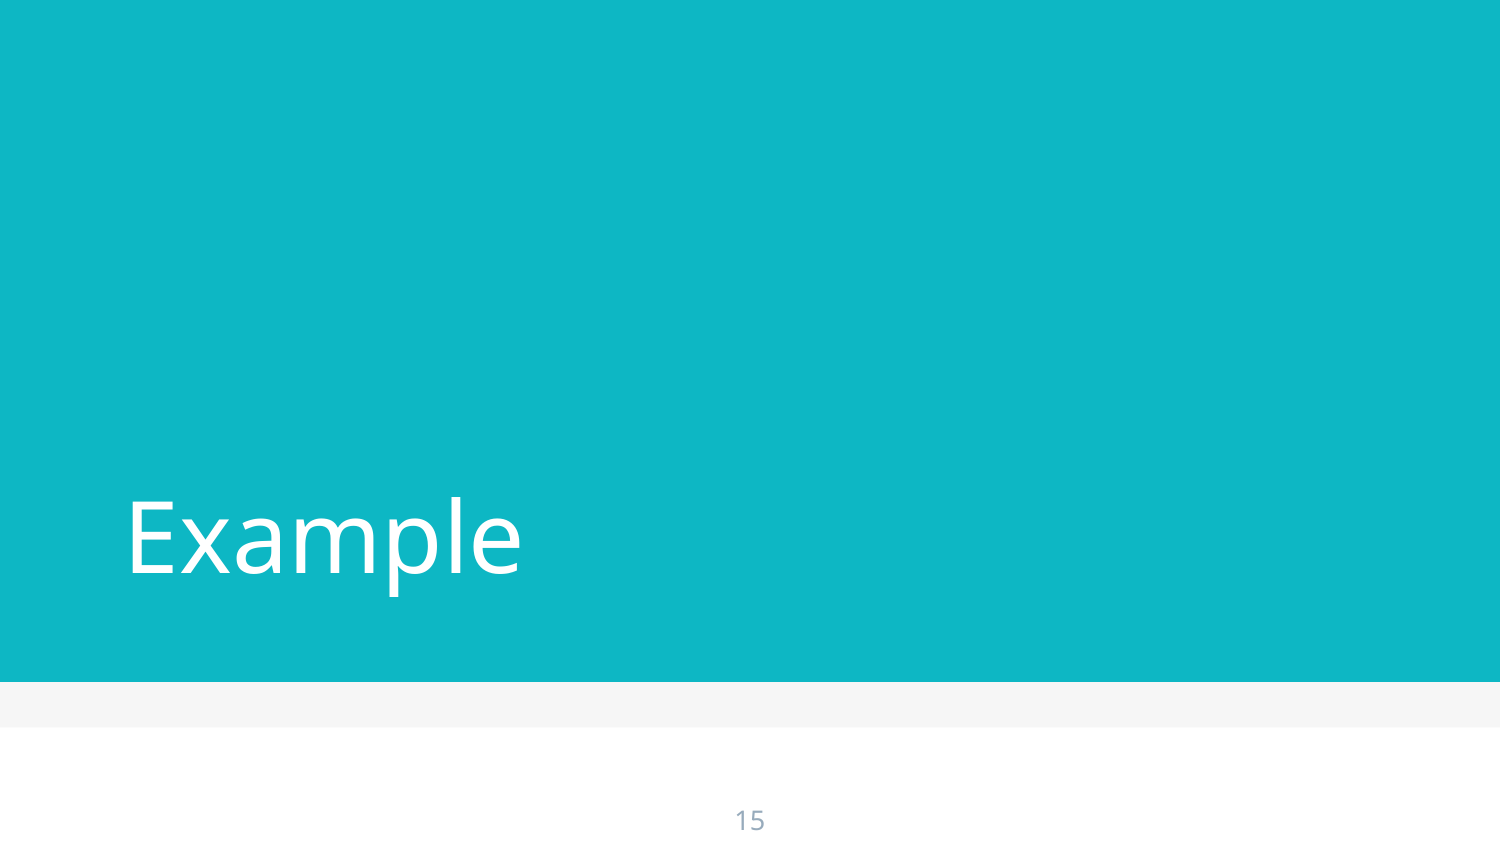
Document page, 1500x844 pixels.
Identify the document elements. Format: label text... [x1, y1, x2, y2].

title Example [112, 414, 984, 605]
slide_number 15 [0, 792, 1500, 844]
